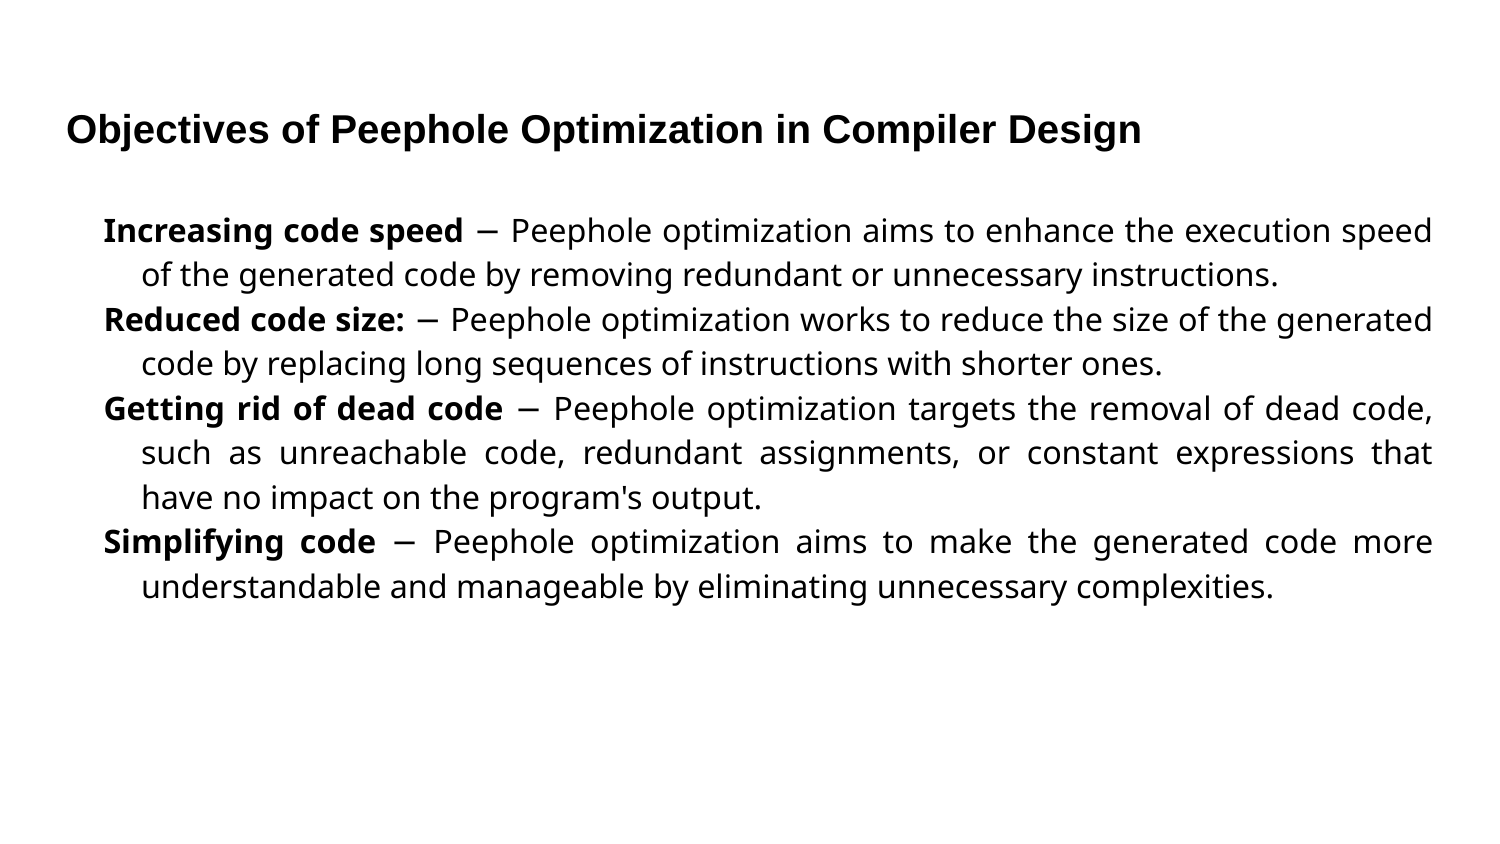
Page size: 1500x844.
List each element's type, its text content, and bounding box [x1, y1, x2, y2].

list Increasing code speed − Peephole optimization aims to enhance the execution speed of the generated code by removing redundant or unnecessary instructions. Reduced code size: − Peephole optimization works to reduce the size of the generated code by replacing long sequences of instructions with shorter ones. Getting rid of dead code − Peephole optimization targets the removal of dead code, such as unreachable code, redundant assignments, or constant expressions that have no impact on the program's output. Simplifying code − Peephole optimization aims to make the generated code more understandable and manageable by eliminating unnecessary complexities. [51, 189, 1449, 750]
title Objectives of Peephole Optimization in Compiler Design [51, 72, 1449, 167]
